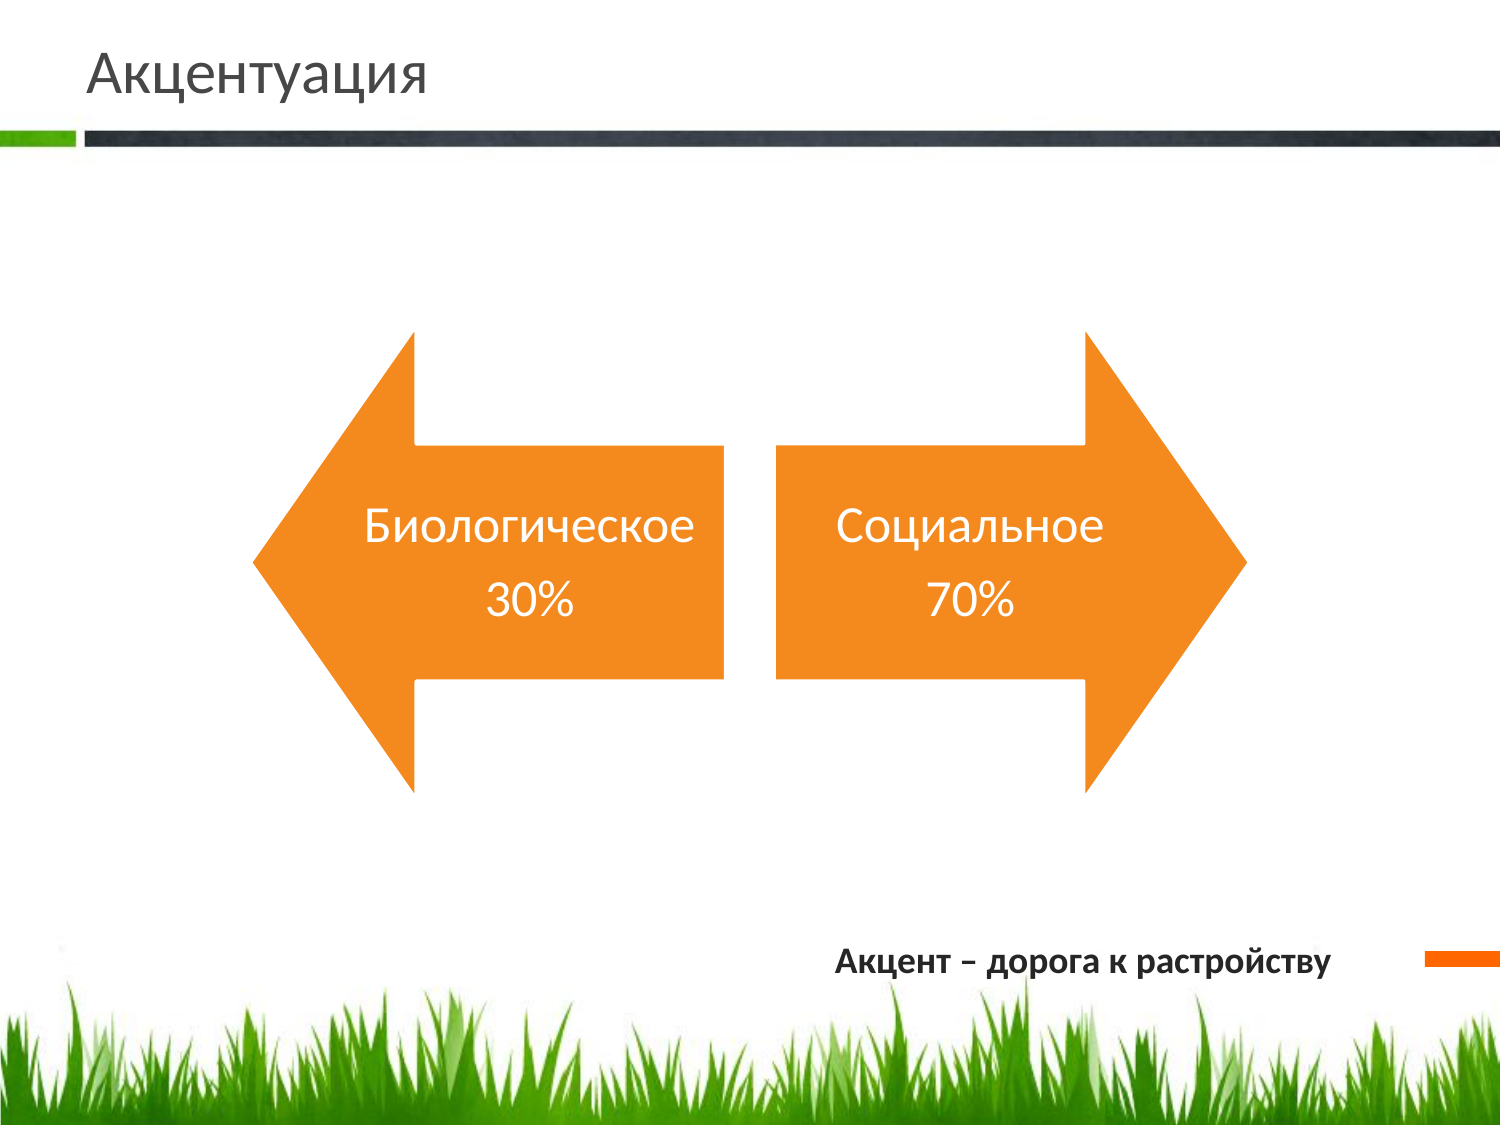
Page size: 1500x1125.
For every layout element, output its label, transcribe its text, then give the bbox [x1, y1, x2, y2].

text_box Акцент – дорога к растройству [820, 928, 1347, 989]
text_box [249, 228, 1251, 897]
title Акцентуация [71, 12, 1450, 125]
text_box [1423, 949, 1500, 969]
picture [0, 0, 1500, 1125]
